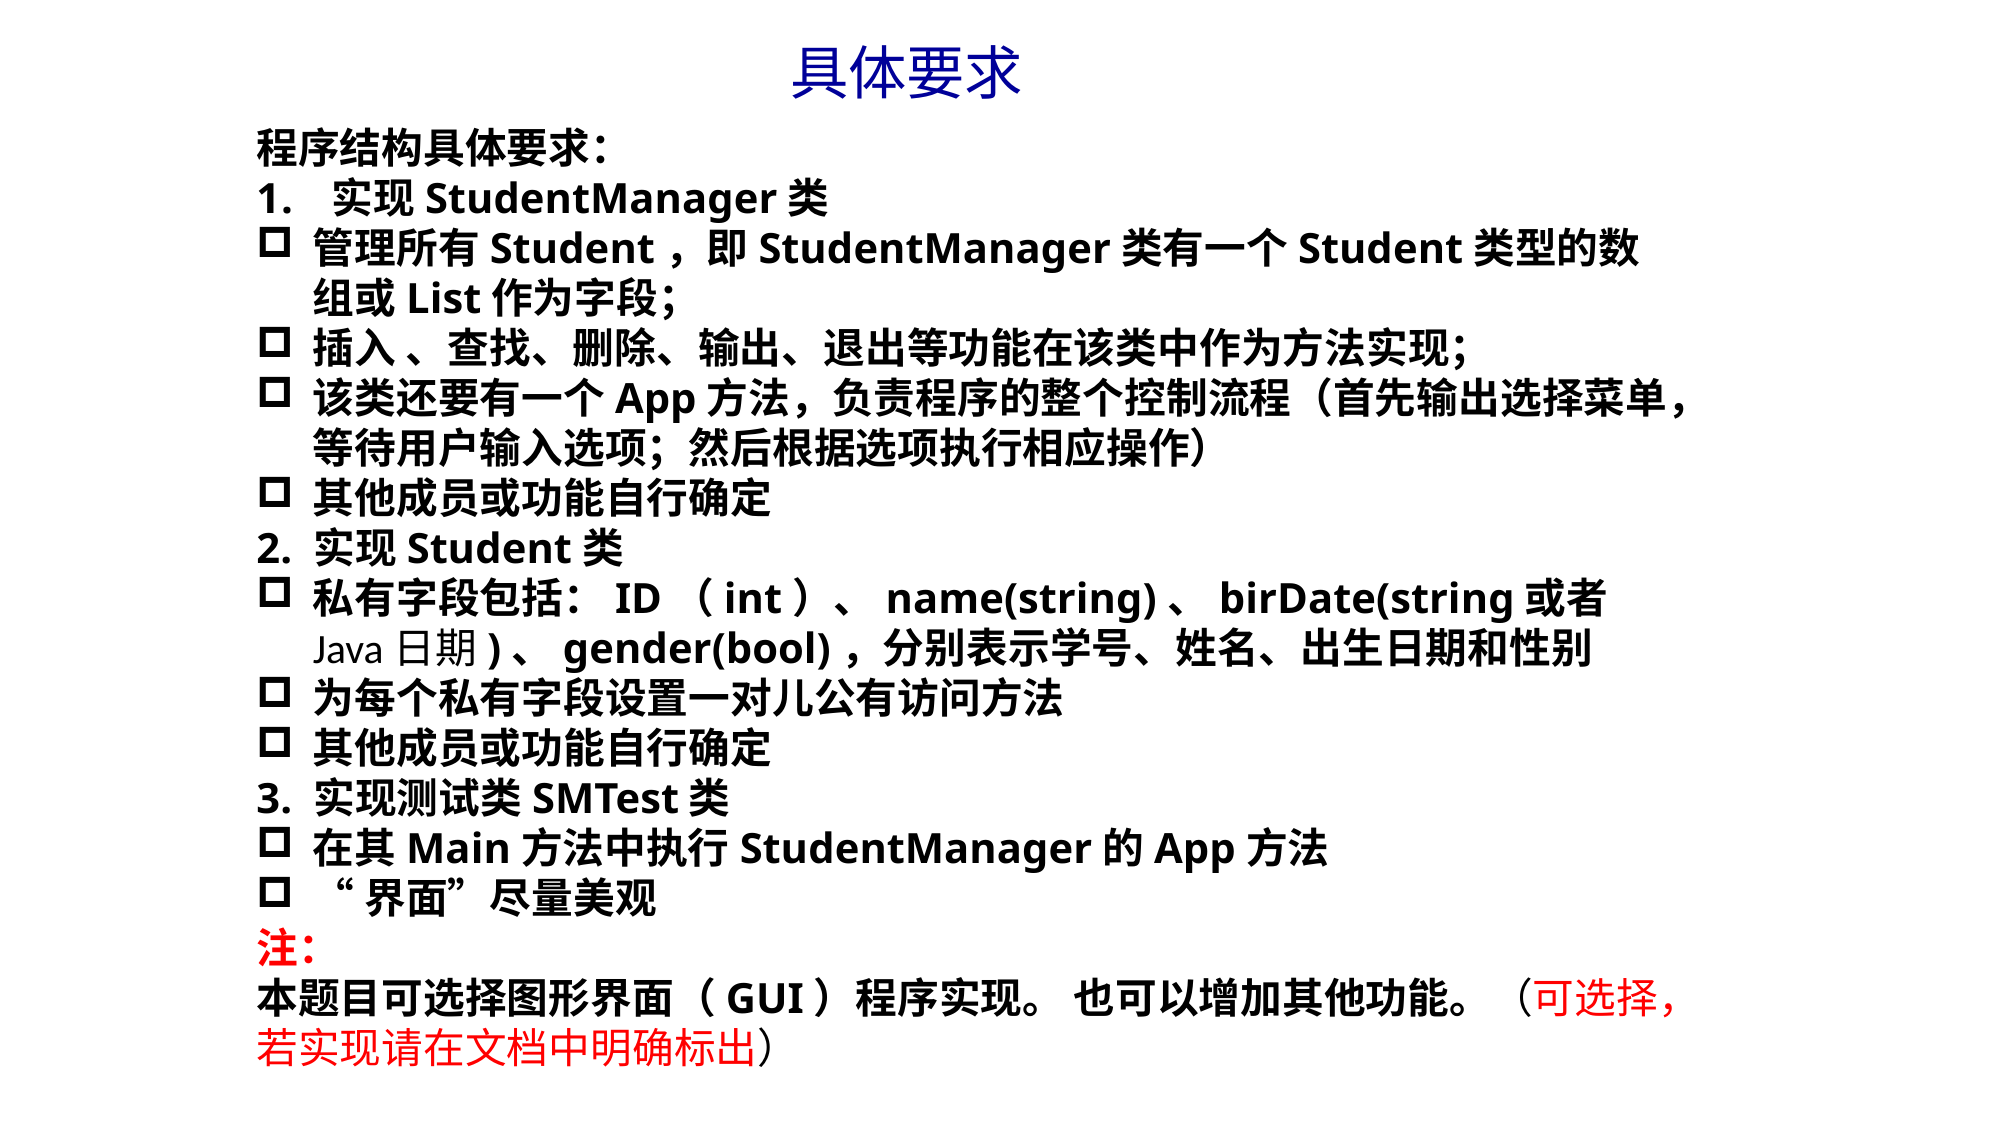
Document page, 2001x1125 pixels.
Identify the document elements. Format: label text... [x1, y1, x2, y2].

text_box 具体要求 [775, 28, 1039, 114]
text_box 程序结构具体要求： 实现StudentManager类 管理所有Student，即StudentManager类有一个Student类型的数组或List作为字段； 插入 、查找、删除、输出、退出等功能在该类中作为方法实现； 该类还要有一个App方法，负责程序的整个控制流程（首先输出选择菜单，等待用户输入选项；然后根据选项执行相应操作） 其他成员或功能自行确定 2. 实现Student类 私有字段包括：ID（int）、name(string)、birDate(string或者Java日期)、gender(bool)，分别表示学号、姓名、出生日期和性别 为每个私有字段设置一对儿公有访问方法 其他成员或功能自行确定 3. 实现测试类SMTest类 在其Main方法中执行StudentManager的App方法 “界面”尽量美观 注： 本题目可选择图形界面（GUI）程序实现。 也可以增加其他功能。（可选择，若实现请在文档中明确标出） [241, 114, 1695, 1125]
